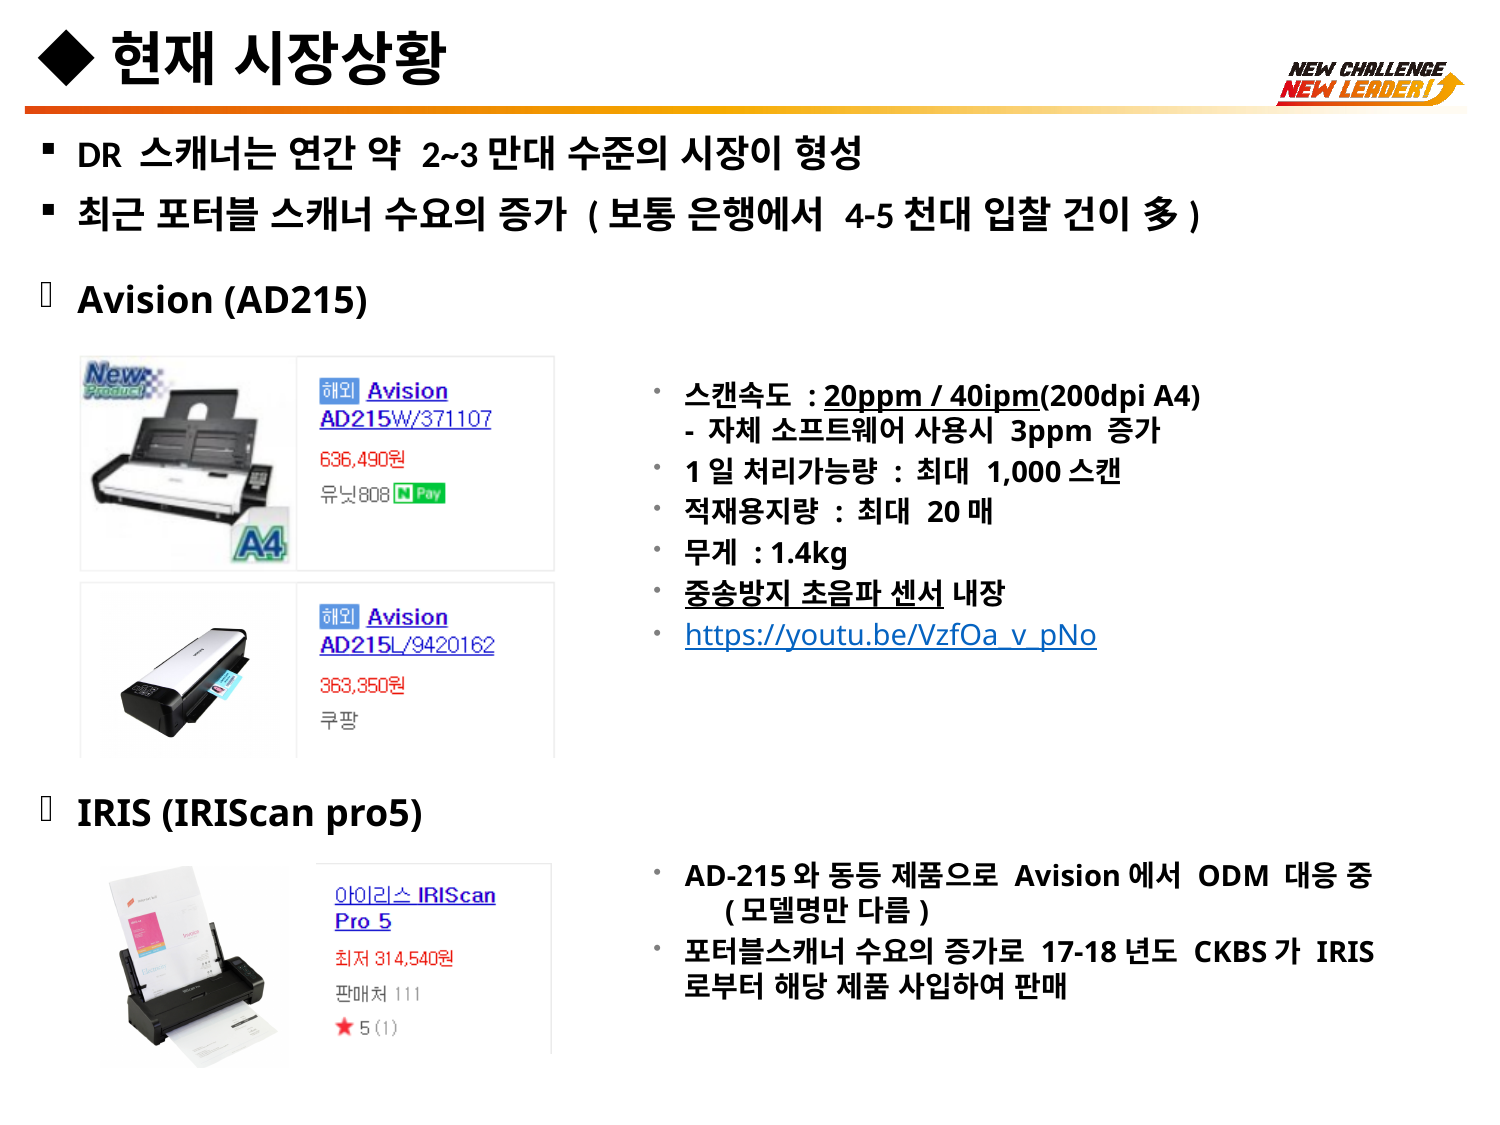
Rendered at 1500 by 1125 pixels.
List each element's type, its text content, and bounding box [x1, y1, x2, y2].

picture [74, 350, 561, 758]
picture [316, 863, 552, 1054]
picture [24, 39, 1468, 127]
text_box ◆현재 시장상황 [22, 13, 464, 100]
text_box 스캔속도 : 20ppm / 40ipm(200dpi A4) - 자체 소프트웨어 사용시 3ppm 증가 1일 처리가능량 : 최대 1,000스캔 적재용지량 : 최대 20매 무게 : 1.4kg 중송방지 초음파 센서 내장 https://youtu.be/VzfOa_v_pNo [638, 330, 1273, 687]
text_box AD-215와 동등 제품으로 Avision에서 ODM 대응 중 (모델명만 다름) 포터블스캐너 수요의 증가로 17-18년도 CKBS가 IRIS로부터 해당 제품 사입하여 판매 [638, 850, 1400, 1068]
picture [100, 866, 289, 1068]
list DR 스캐너는 연간 약 2~3만대 수준의 시장이 형성 최근 포터블 스캐너 수요의 증가 (보통 은행에서 4-5천대 입찰 건이 多) Avision (AD215) IRIS (IRIScan pro5) [24, 127, 1465, 1005]
